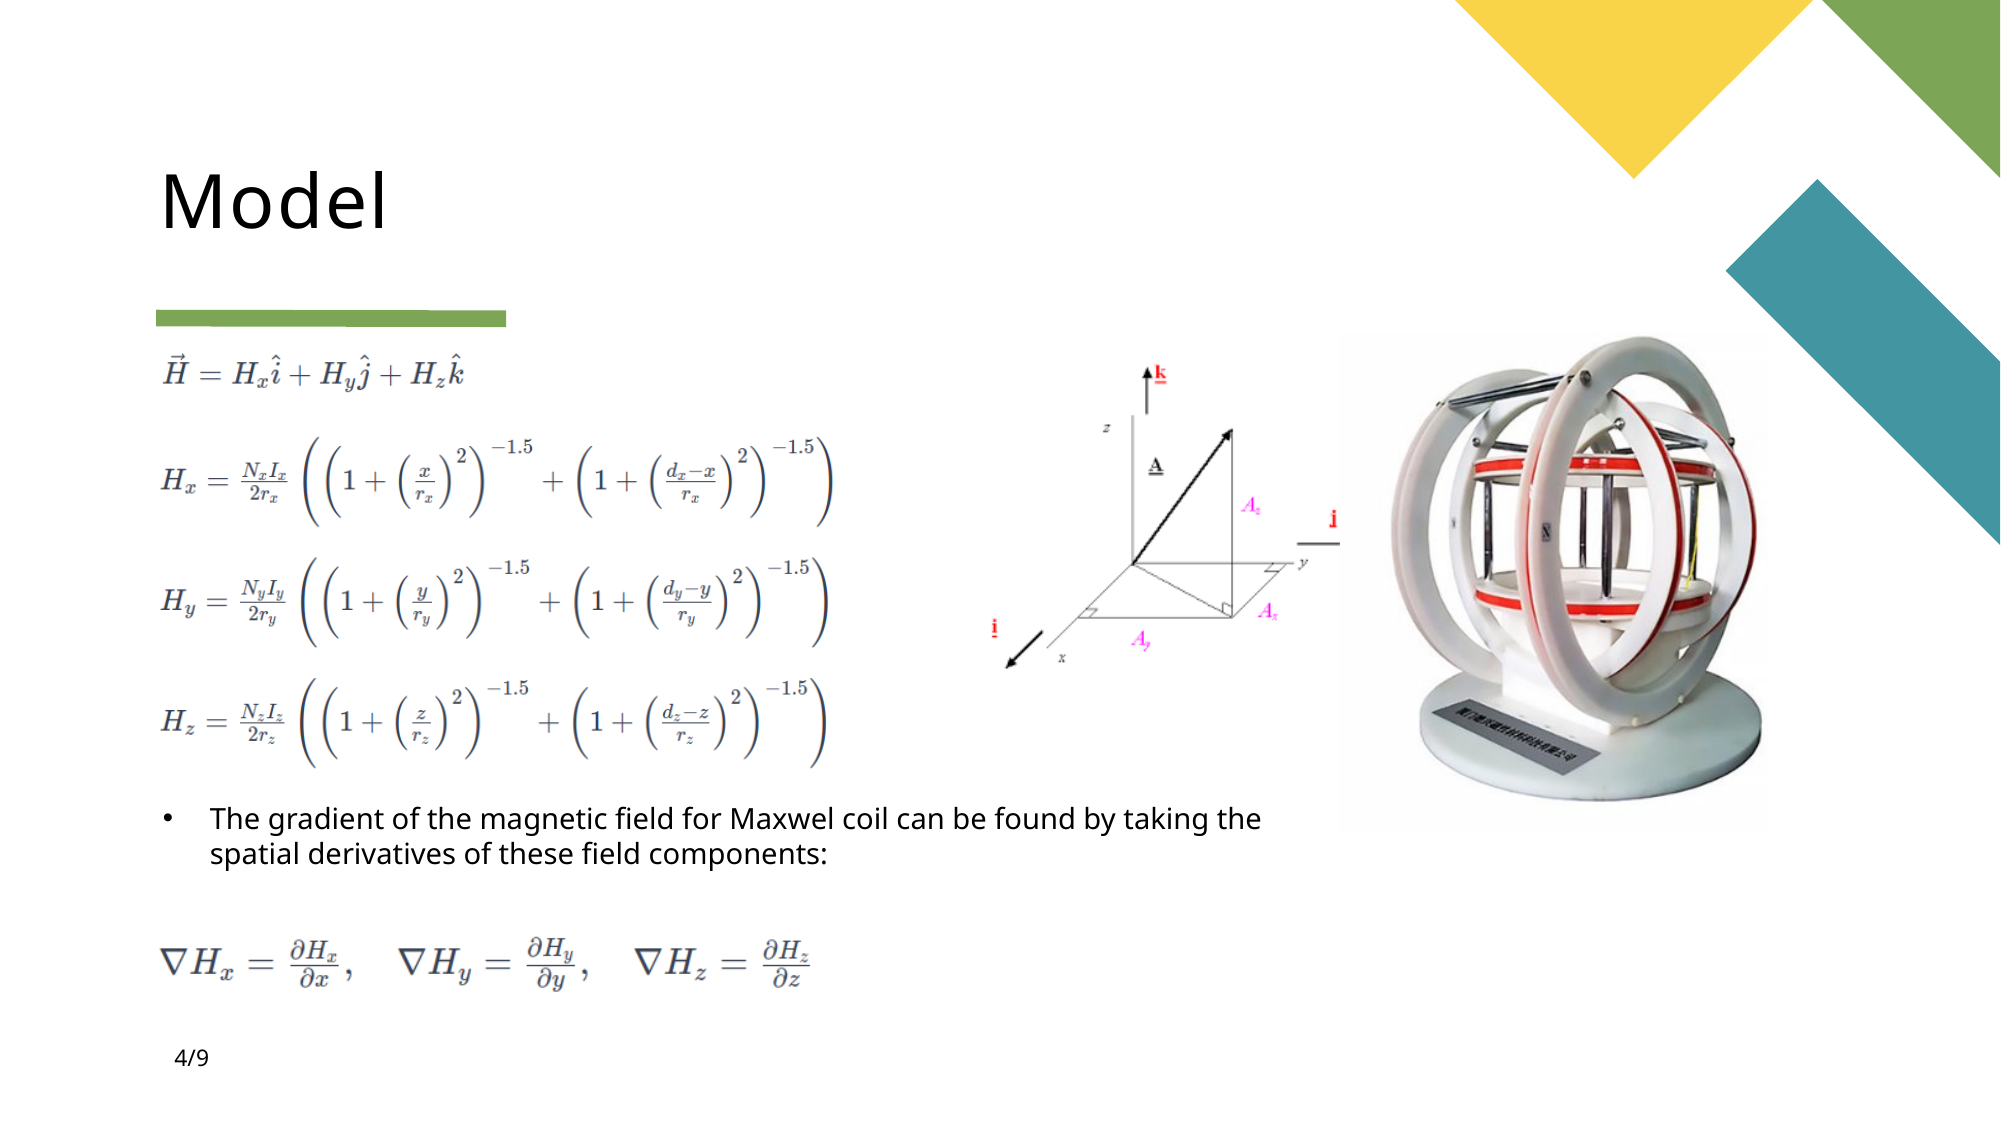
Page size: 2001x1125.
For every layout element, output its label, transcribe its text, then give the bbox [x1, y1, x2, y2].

picture [983, 332, 1769, 836]
text_box Model [159, 144, 1592, 245]
picture [140, 344, 845, 811]
text_box 4/9 [159, 1038, 246, 1080]
picture [147, 891, 946, 1035]
text_box The gradient of the magnetic field for Maxwel coil can be found by taking the spatial derivatives of these field components: [147, 792, 1333, 878]
